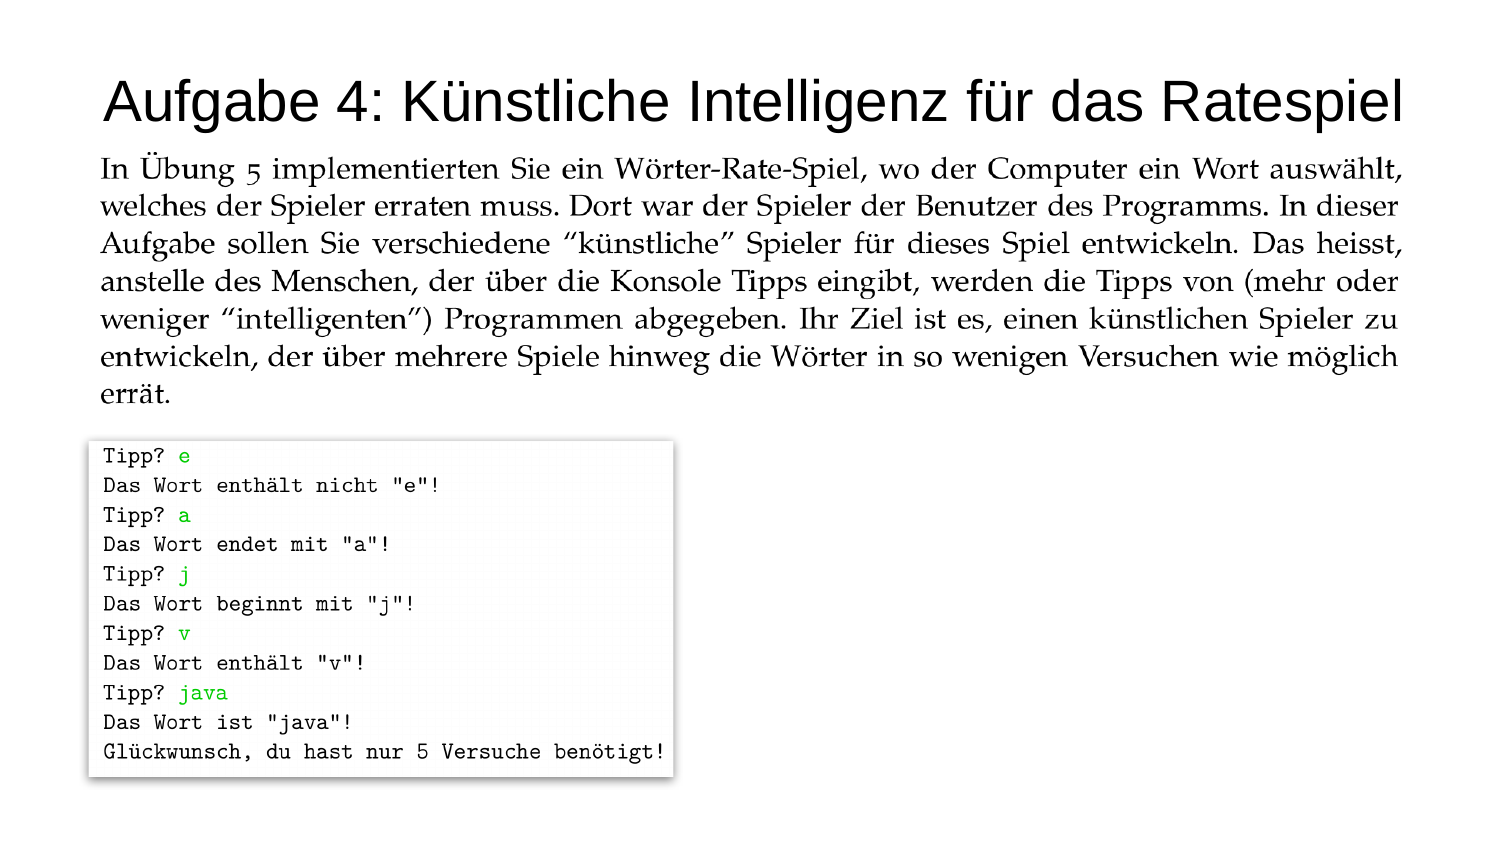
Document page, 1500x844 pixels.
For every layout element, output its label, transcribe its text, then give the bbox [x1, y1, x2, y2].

title Aufgabe 4: Künstliche Intelligenz für das Ratespiel [88, 48, 1487, 143]
picture [88, 440, 674, 778]
picture [78, 141, 1422, 413]
